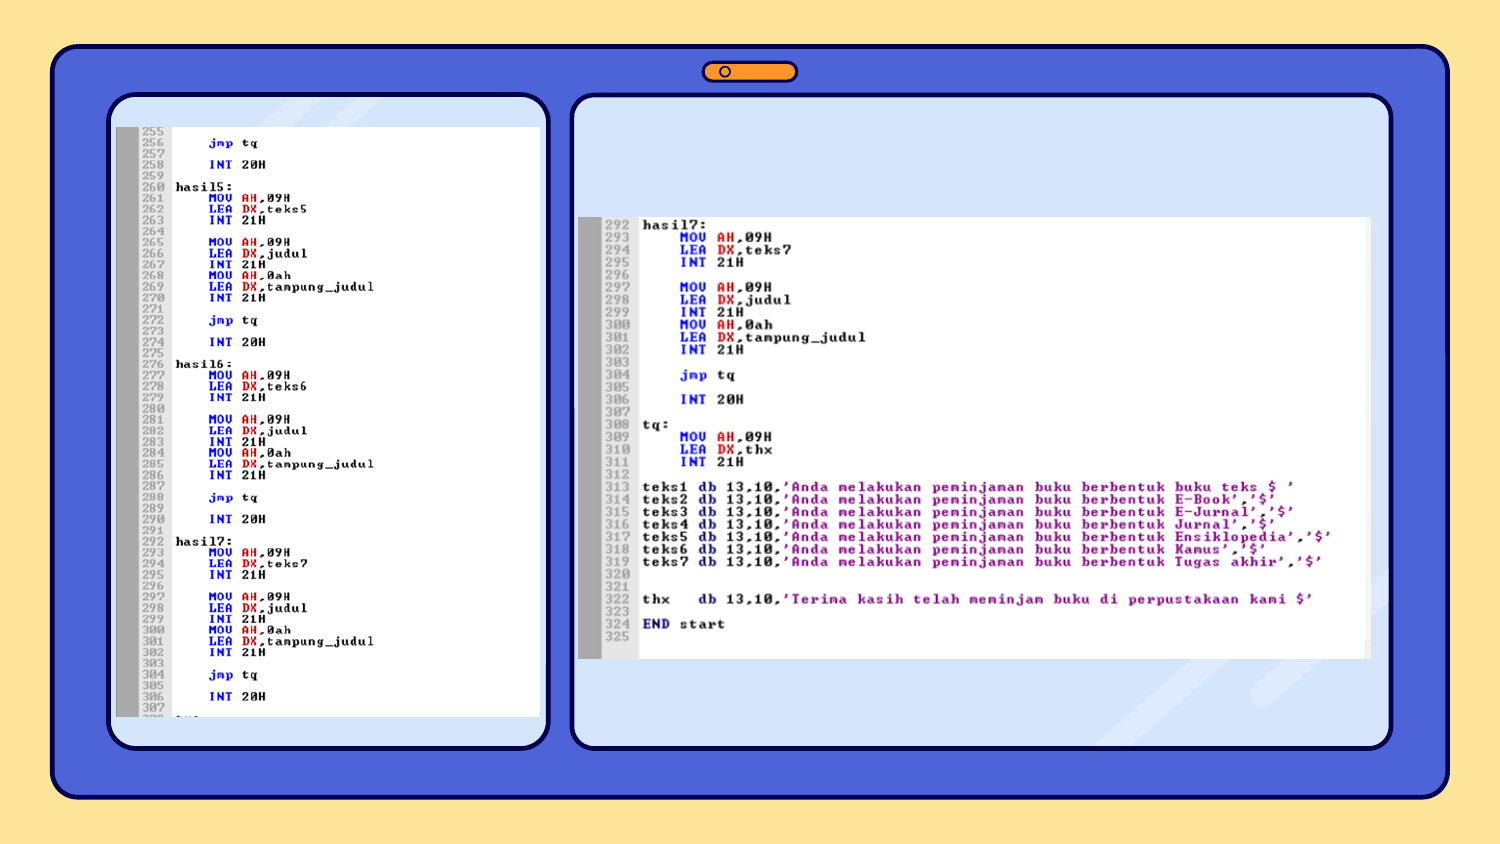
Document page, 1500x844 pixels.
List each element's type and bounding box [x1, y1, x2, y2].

picture [116, 127, 541, 717]
picture [578, 217, 1371, 659]
